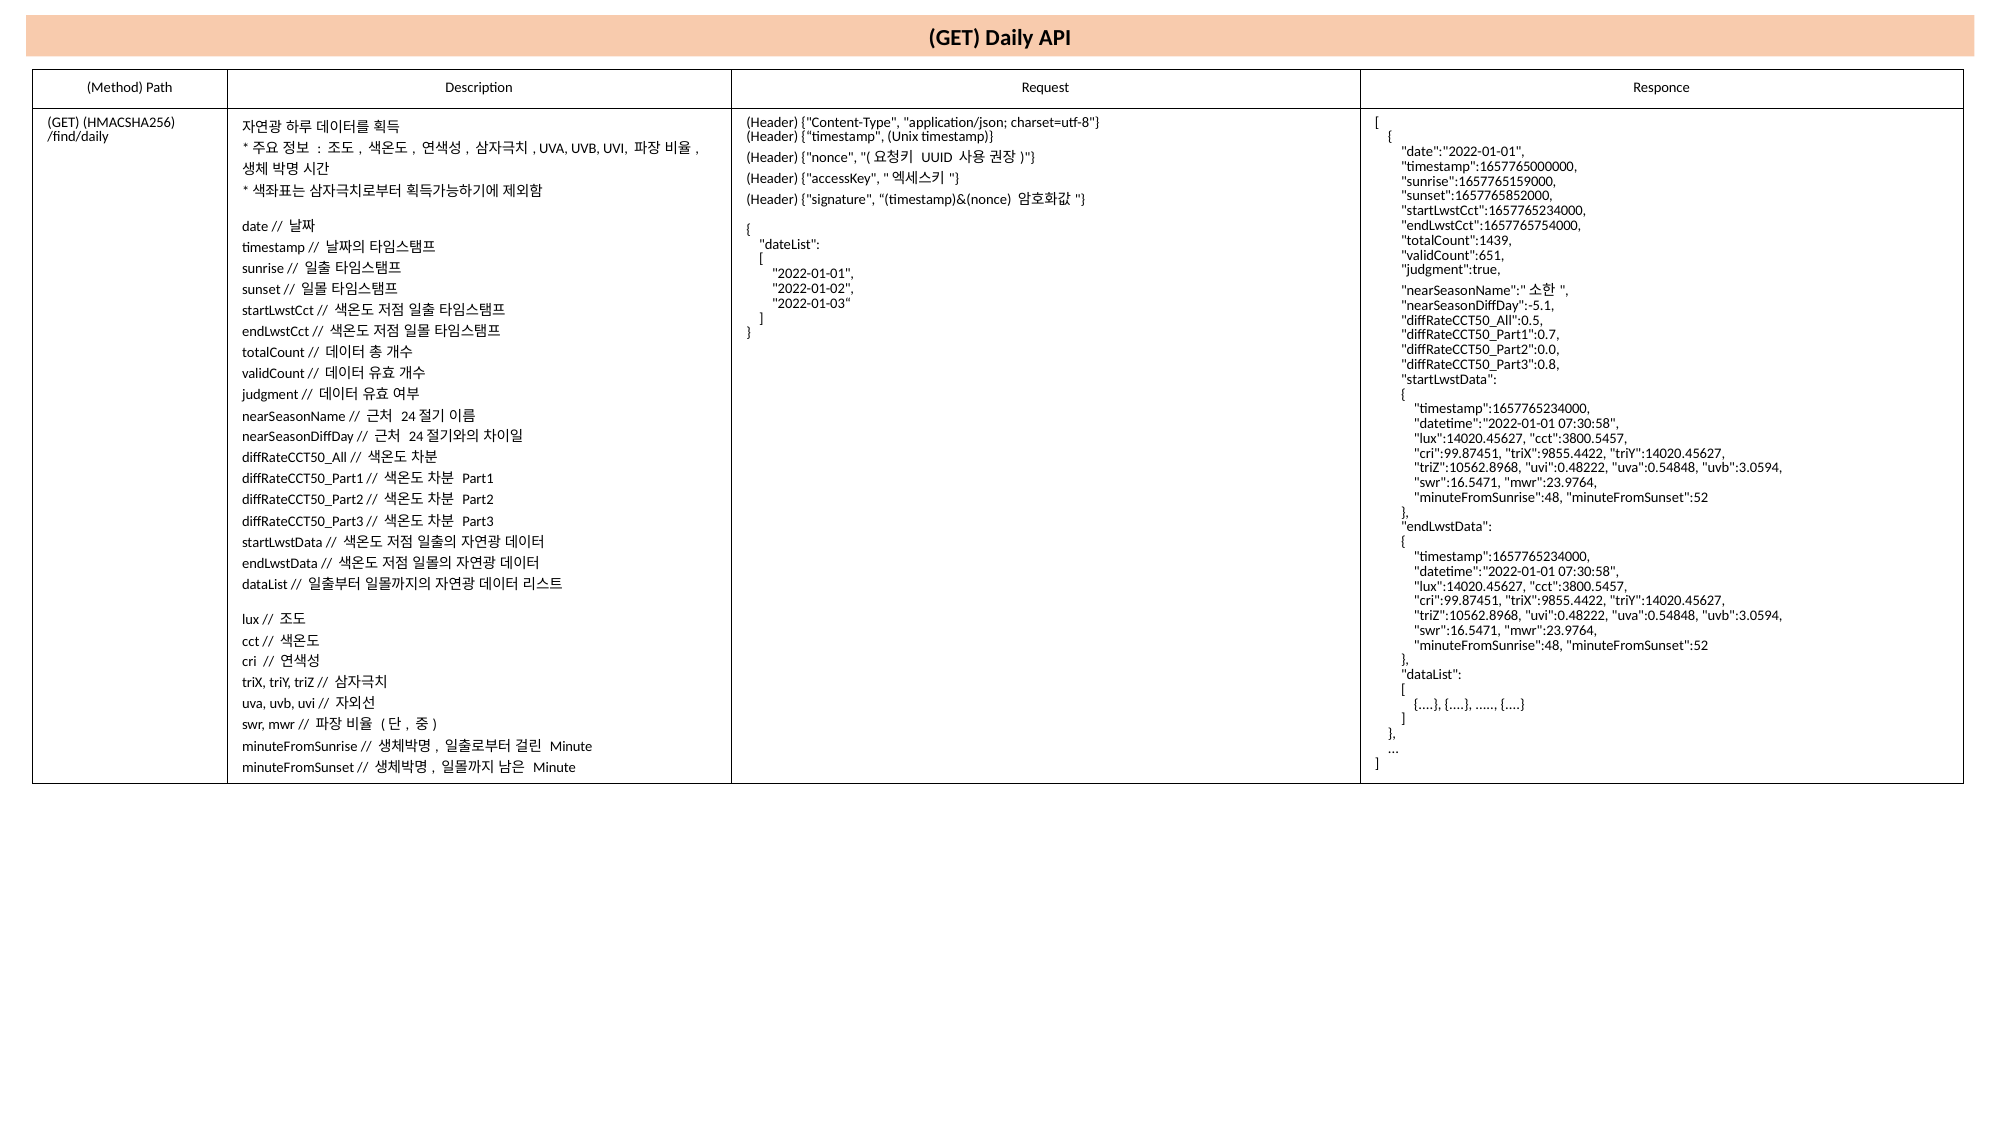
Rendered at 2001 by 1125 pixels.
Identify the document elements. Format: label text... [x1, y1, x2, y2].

table_cell 자연광 하루 데이터를 획득 *주요 정보 : 조도, 색온도, 연색성, 삼자극치, UVA, UVB, UVI, 파장 비율, 생체 박명 시간 *색좌표는 삼자극치로부터 획득가능하기에 제외함 date // 날짜 timestamp // 날짜의 타임스탬프 sunrise // 일출 타임스탬프 sunset // 일몰 타임스탬프 startLwstCct // 색온도 저점 일출 타임스탬프 endLwstCct // 색온도 저점 일몰 타임스탬프 totalCount // 데이터 총 개수 validCount // 데이터 유효 개수 judgment // 데이터 유효 여부 nearSeasonName // 근처 24절기 이름 nearSeasonDiffDay // 근처 24절기와의 차이일 diffRateCCT50_All // 색온도 차분 diffRateCCT50_Part1 // 색온도 차분 Part1 diffRateCCT50_Part2 // 색온도 차분 Part2 diffRateCCT50_Part3 // 색온도 차분 Part3 startLwstData // 색온도 저점 일출의 자연광 데이터 endLwstData // 색온도 저점 일몰의 자연광 데이터 dataList // 일출부터 일몰까지의 자연광 데이터 리스트 lux // 조도 cct // 색온도 cri // 연색성 triX, triY, triZ // 삼자극치 uva, uvb, uvi // 자외선 swr, mwr // 파장 비율 (단, 중) minuteFromSunrise // 생체박명, 일출로부터 걸린 Minute minuteFromSunset // 생체박명, 일몰까지 남은 Minute [228, 109, 731, 783]
table_cell (Header) {"Content-Type", "application/json; charset=utf-8"} (Header) {“timestamp", (Unix timestamp)} (Header) {"nonce", "(요청키 UUID 사용 권장)"} (Header) {"accessKey", "엑세스키"} (Header) {"signature", “(timestamp)&(nonce) 암호화값"} { "dateList": [ "2022-01-01", "2022-01-02", "2022-01-03“ ] } [732, 109, 1360, 783]
table_header Responce [1361, 70, 1963, 108]
table_header (Method) Path [33, 70, 227, 108]
table_header Description [228, 70, 731, 108]
table_header Request [732, 70, 1360, 108]
table_cell [ { "date":"2022-01-01", "timestamp":1657765000000, "sunrise":1657765159000, "sunset":1657765852000, "startLwstCct":1657765234000, "endLwstCct":1657765754000, "totalCount":1439, "validCount":651, "judgment":true, "nearSeasonName":"소한", "nearSeasonDiffDay":-5.1, "diffRateCCT50_All":0.5, "diffRateCCT50_Part1":0.7, "diffRateCCT50_Part2":0.0, "diffRateCCT50_Part3":0.8, "startLwstData": { "timestamp":1657765234000, "datetime":"2022-01-01 07:30:58", "lux":14020.45627, "cct":3800.5457, "cri":99.87451, "triX":9855.4422, "triY":14020.45627, "triZ":10562.8968, "uvi":0.48222, "uva":0.54848, "uvb":3.0594, "swr":16.5471, "mwr":23.9764, "minuteFromSunrise":48, "minuteFromSunset":52 }, "endLwstData": { "timestamp":1657765234000, "datetime":"2022-01-01 07:30:58", "lux":14020.45627, "cct":3800.5457, "cri":99.87451, "triX":9855.4422, "triY":14020.45627, "triZ":10562.8968, "uvi":0.48222, "uva":0.54848, "uvb":3.0594, "swr":16.5471, "mwr":23.9764, "minuteFromSunrise":48, "minuteFromSunset":52 }, "dataList": [ {....}, {....}, ....., {....} ] }, ... ] [1361, 109, 1963, 783]
text_box (GET) Daily API [25, 14, 1975, 57]
table_cell (GET) (HMACSHA256) /find/daily [33, 109, 227, 783]
